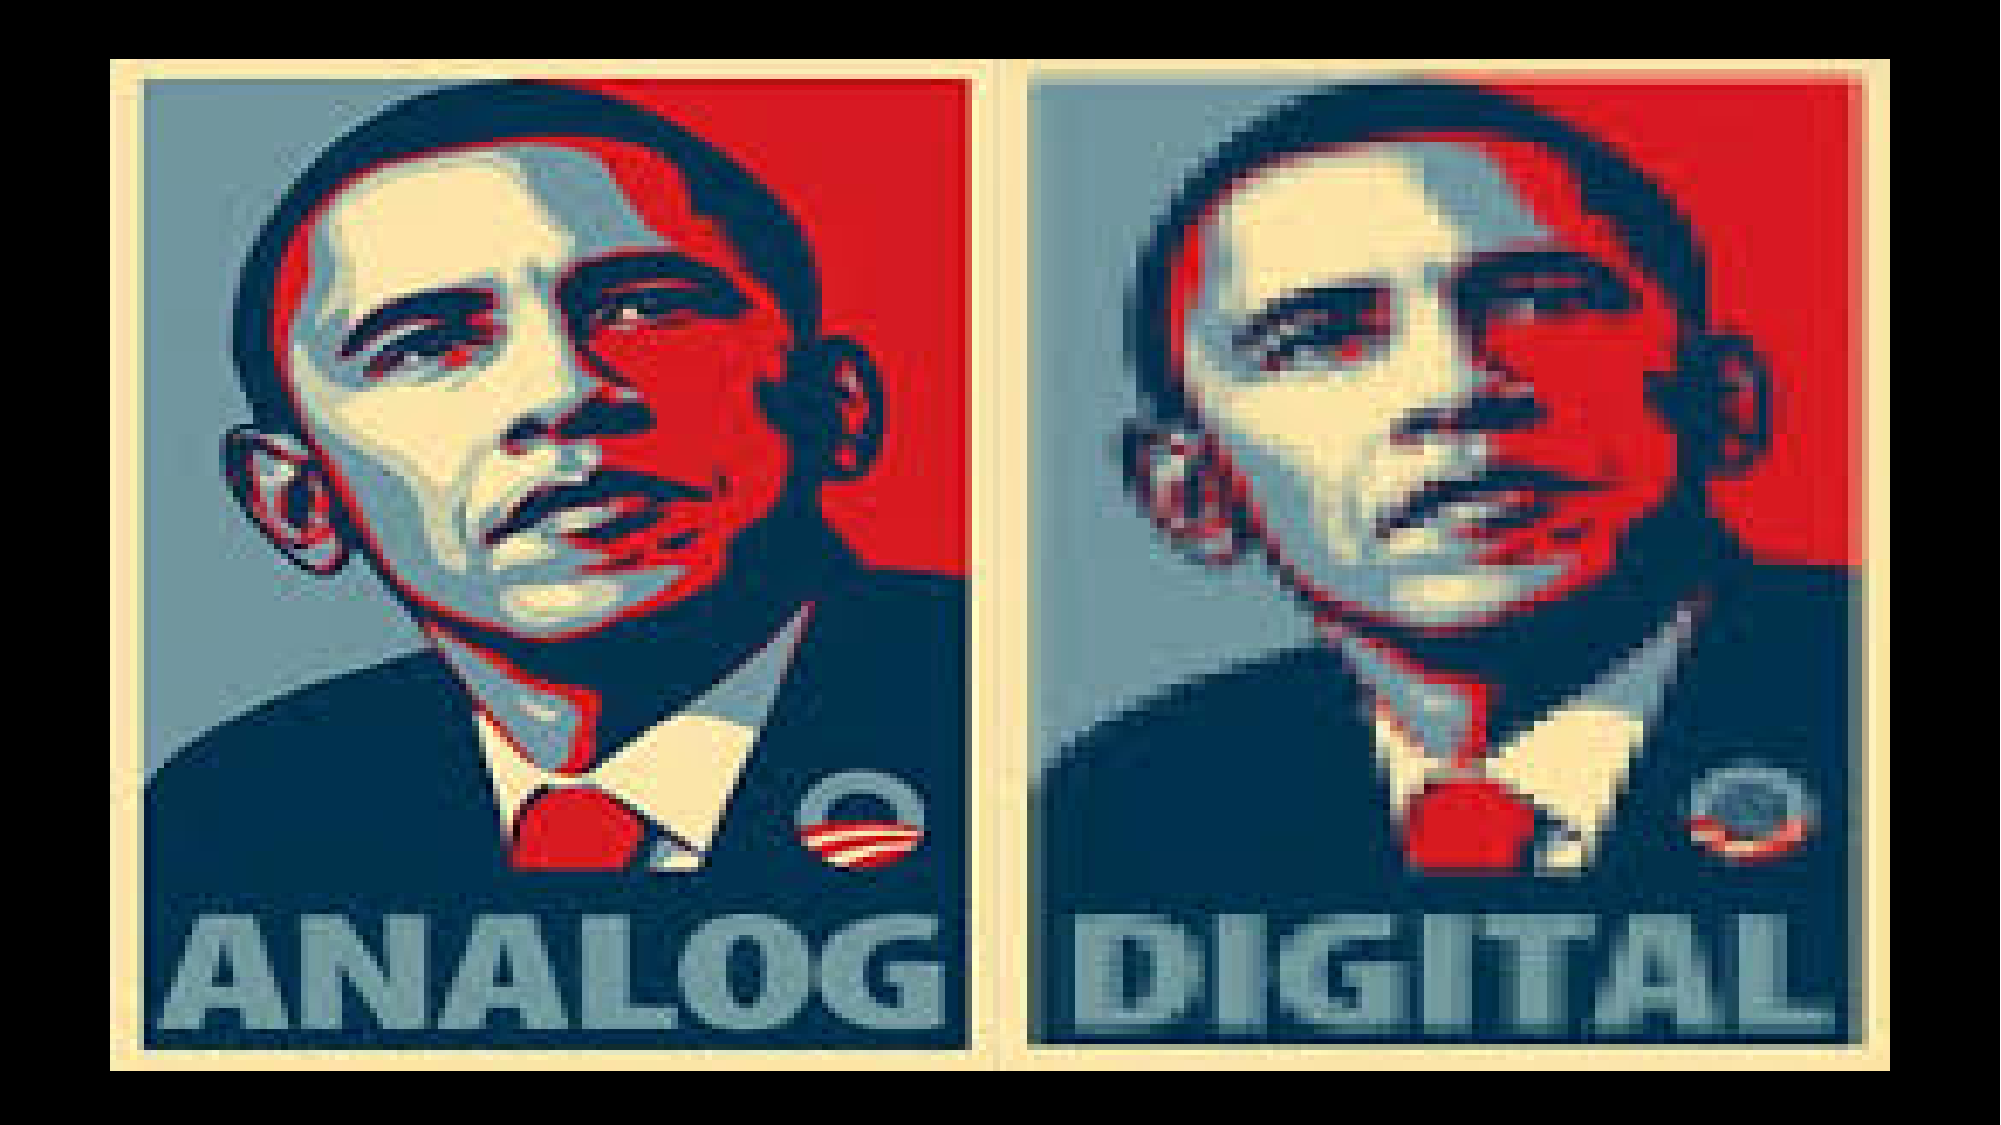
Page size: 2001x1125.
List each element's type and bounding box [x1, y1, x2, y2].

list [110, 59, 1890, 1071]
